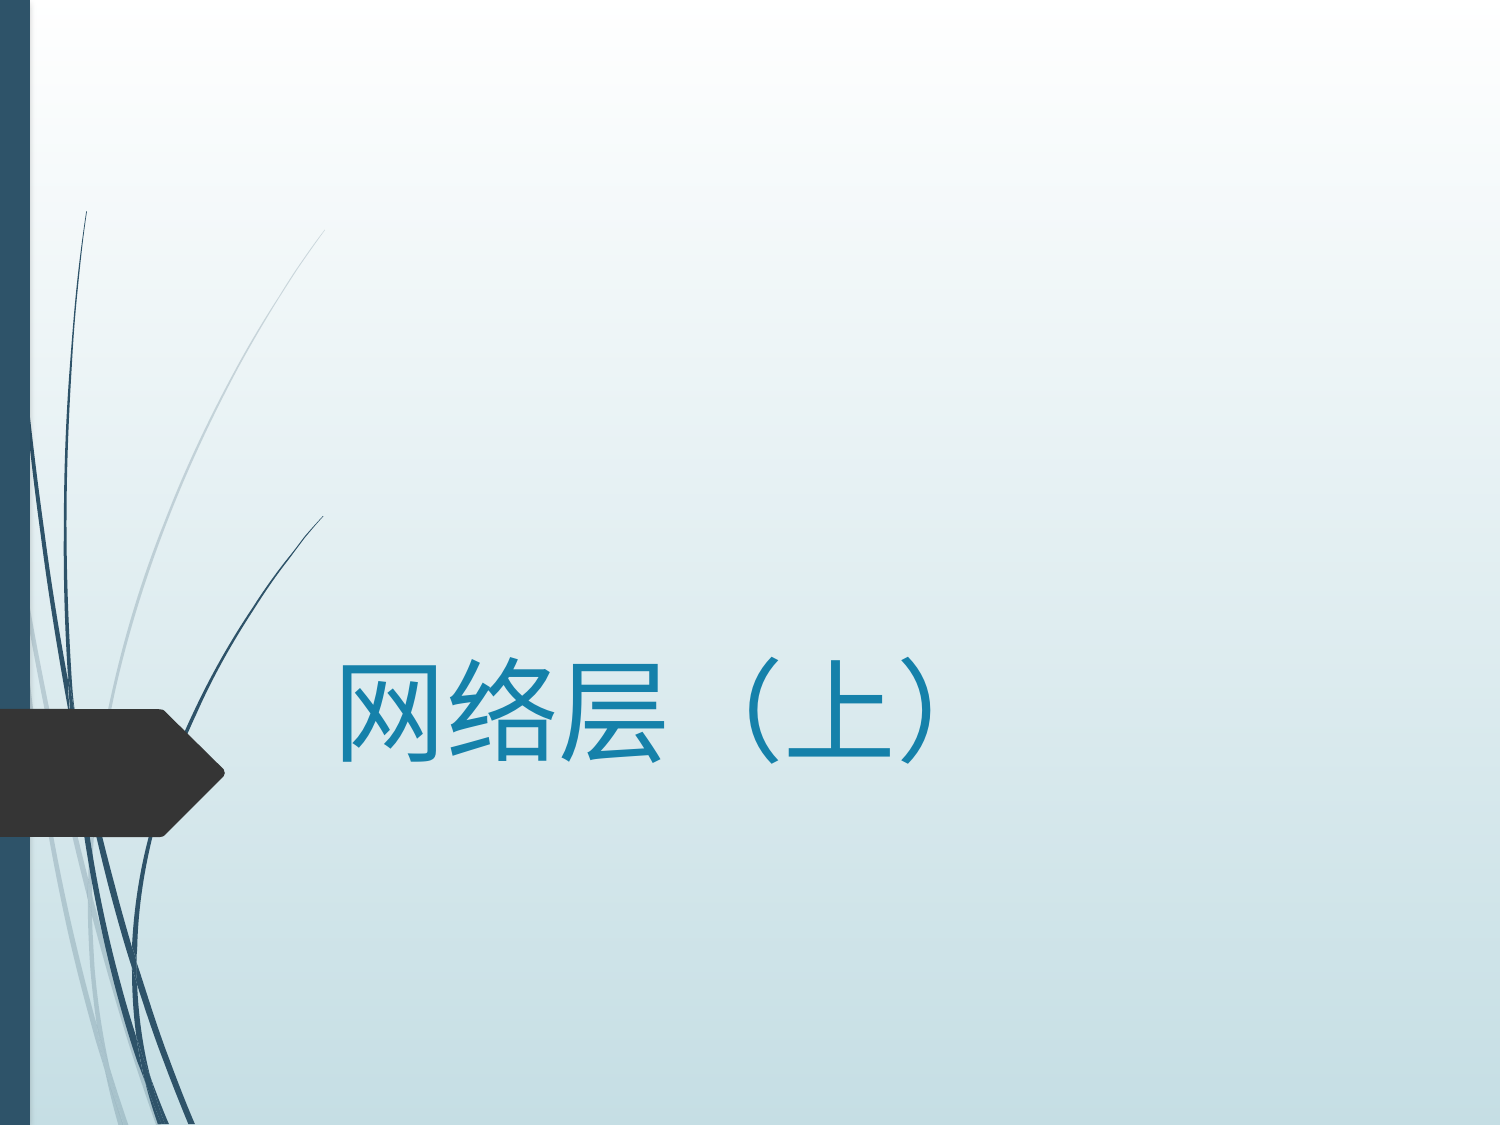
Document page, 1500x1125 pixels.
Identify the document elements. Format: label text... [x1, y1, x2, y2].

title 网络层（上） [318, 412, 1402, 784]
